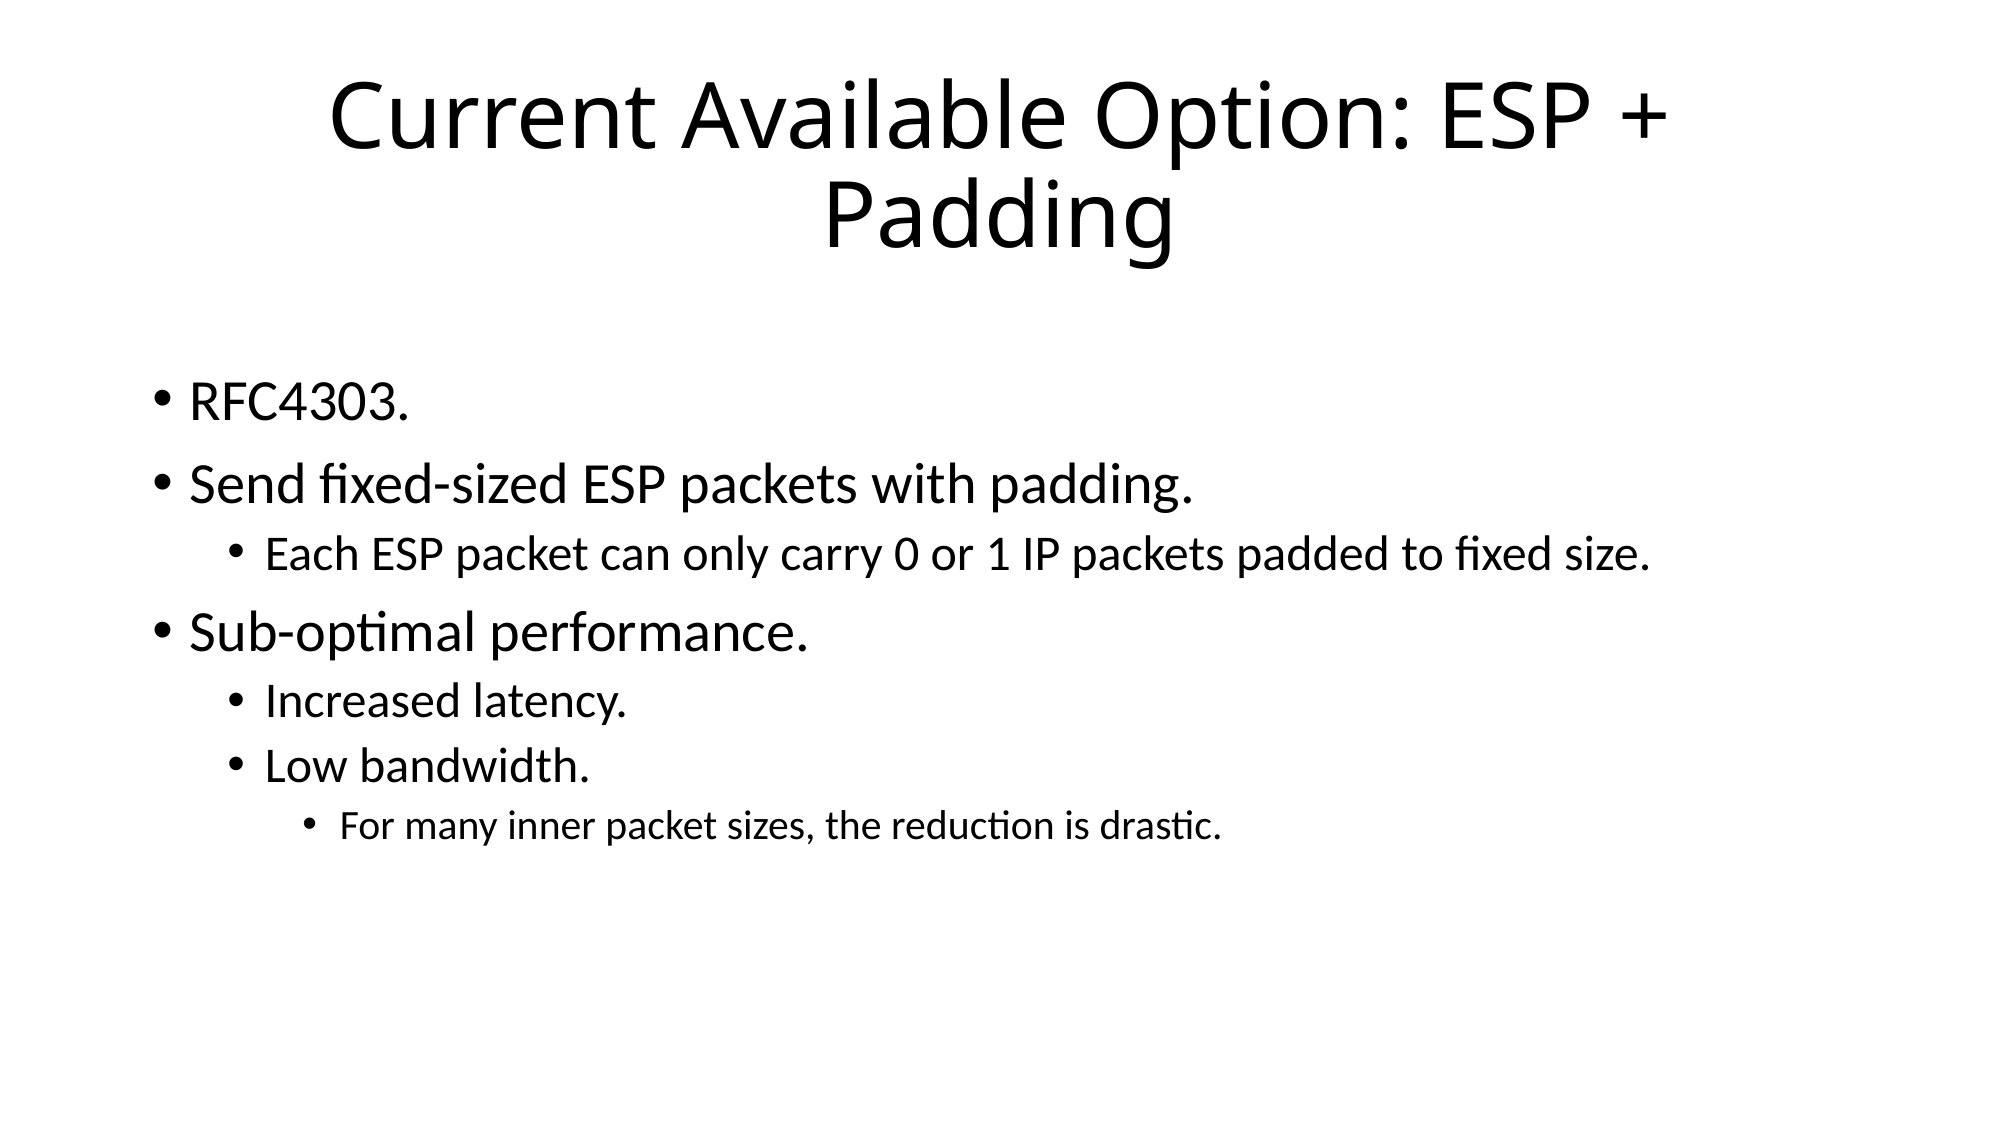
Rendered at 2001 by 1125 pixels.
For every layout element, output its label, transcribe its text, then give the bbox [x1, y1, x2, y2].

title Current Available Option: ESP + Padding [137, 59, 1863, 278]
list RFC4303. Send fixed-sized ESP packets with padding. Each ESP packet can only carry 0 or 1 IP packets padded to fixed size. Sub-optimal performance. Increased latency. Low bandwidth. For many inner packet sizes, the reduction is drastic. [137, 362, 1863, 1077]
